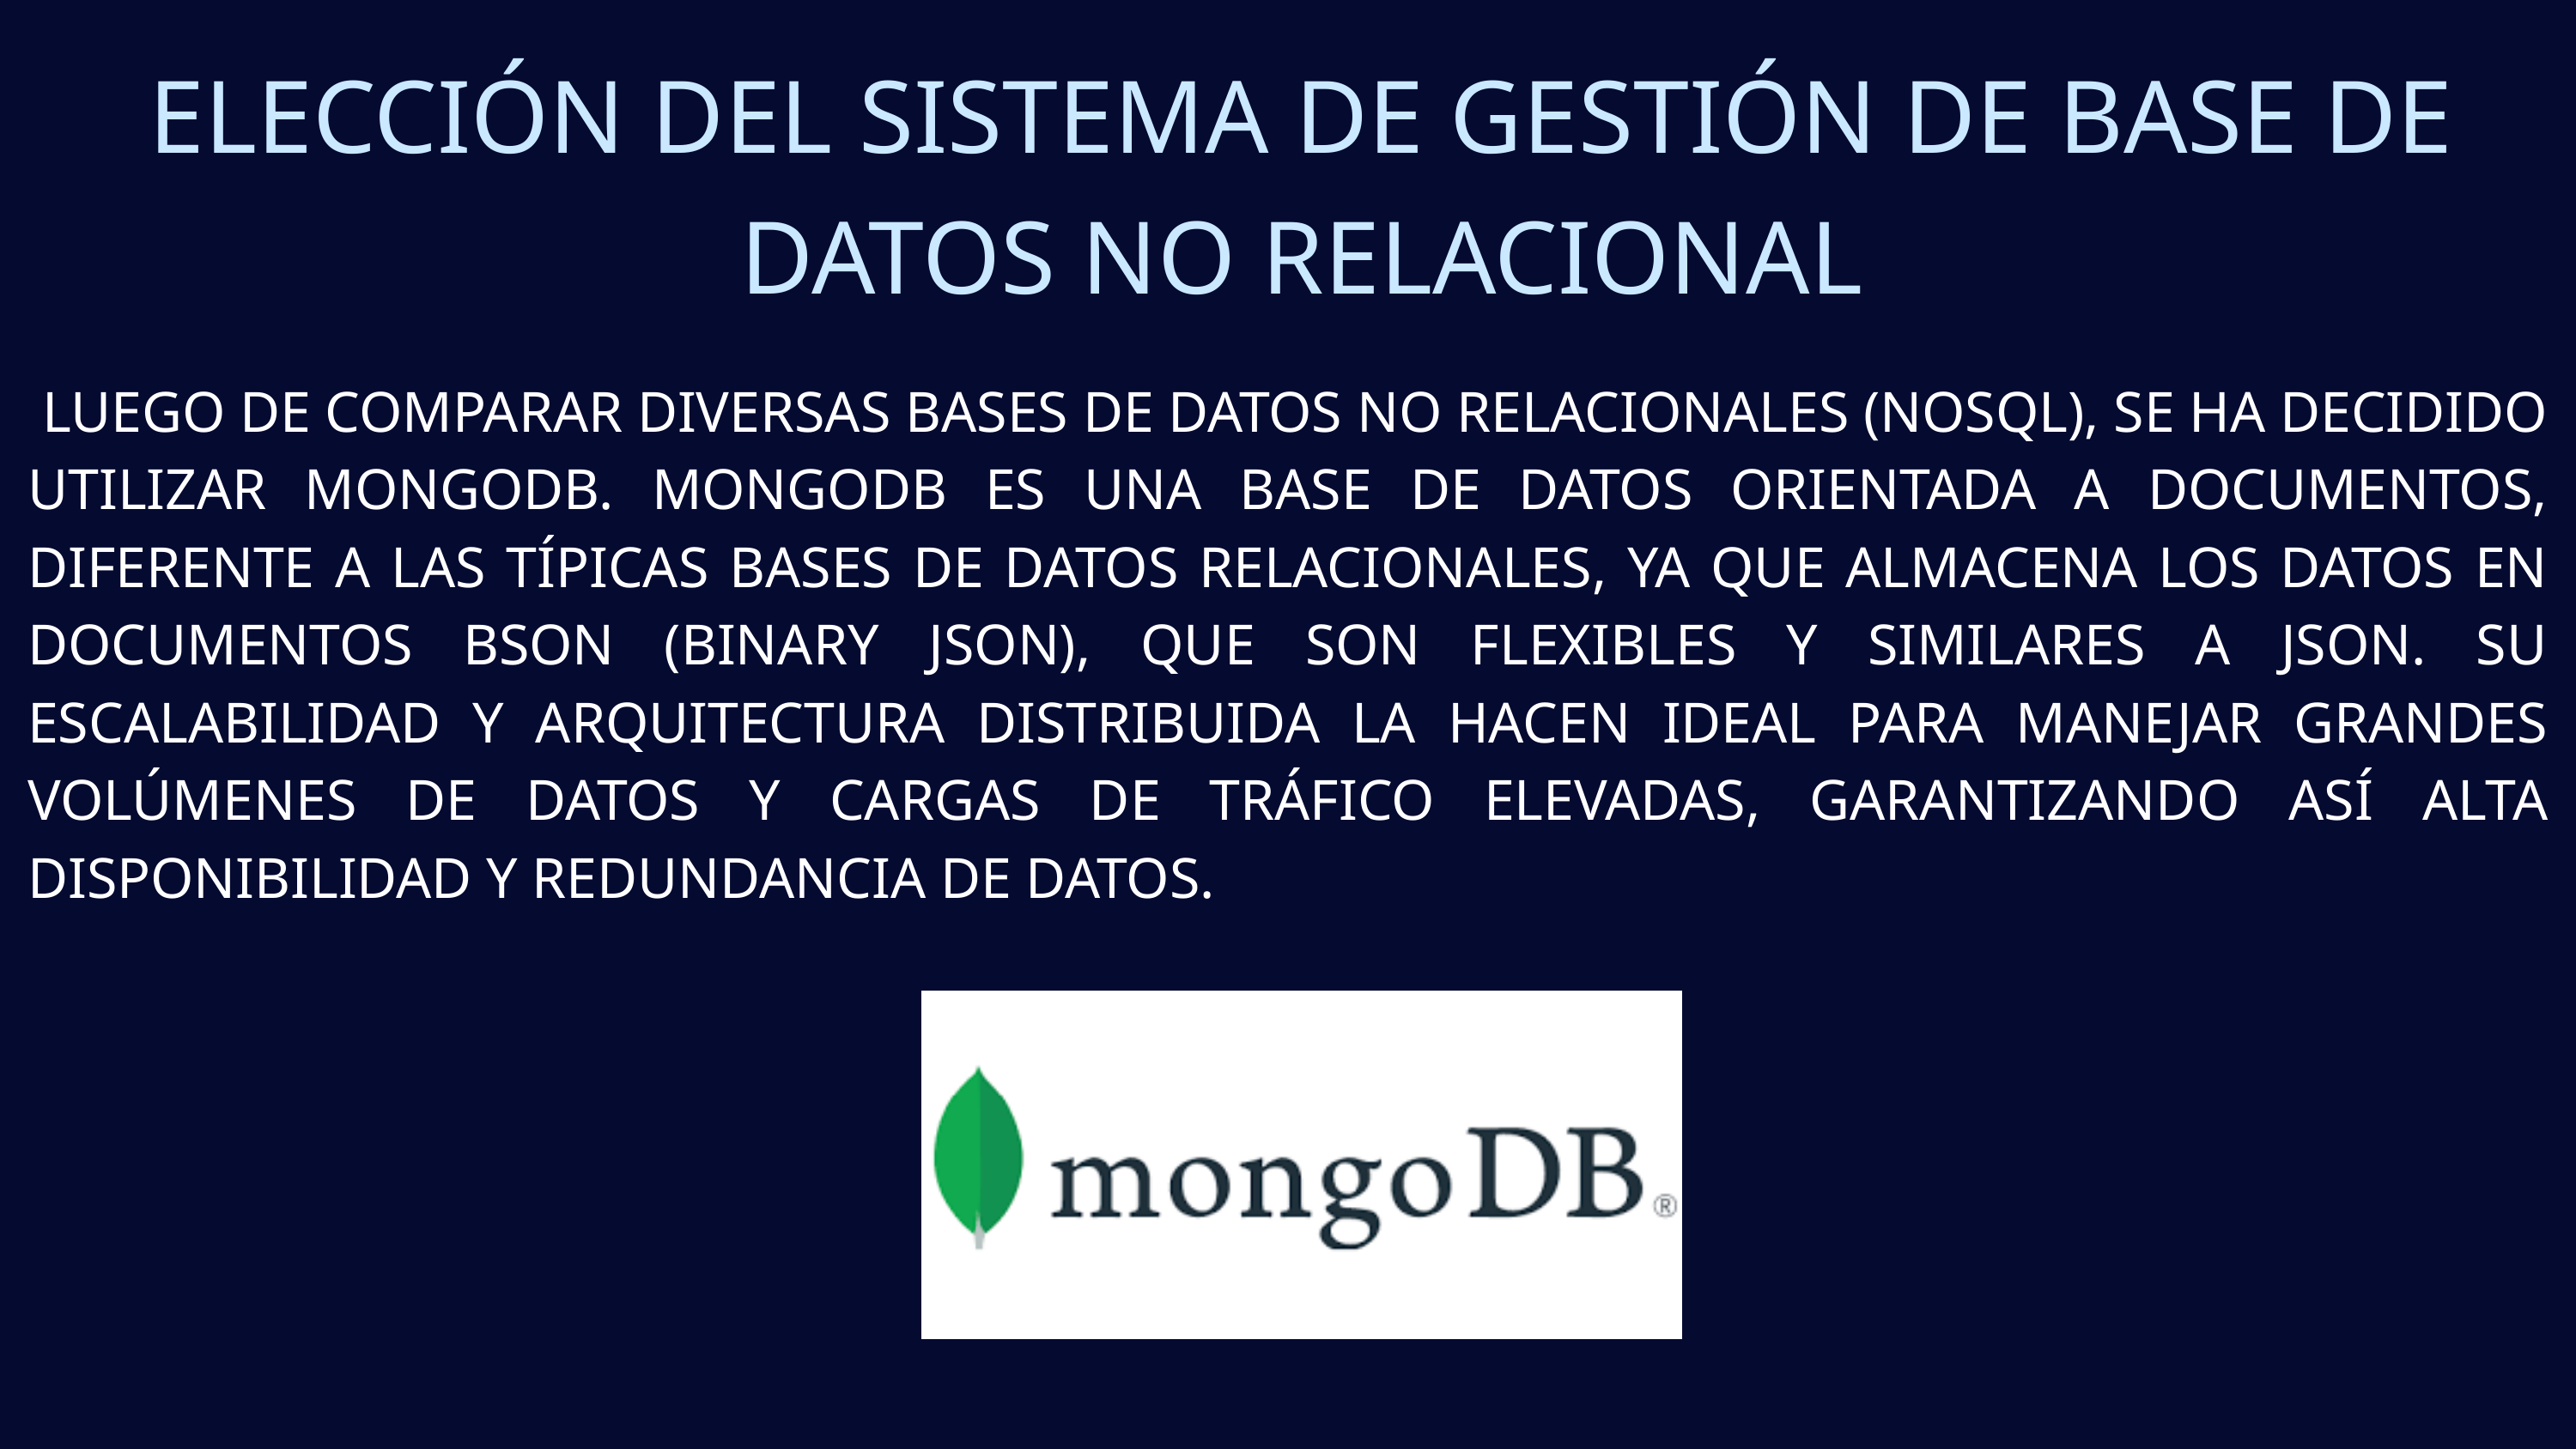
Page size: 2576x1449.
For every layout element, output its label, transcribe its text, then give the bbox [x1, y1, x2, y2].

text_box [921, 991, 1682, 1339]
text_box LUEGO DE COMPARAR DIVERSAS BASES DE DATOS NO RELACIONALES (NOSQL), SE HA DECIDIDO UTILIZAR MONGODB. MONGODB ES UNA BASE DE DATOS ORIENTADA A DOCUMENTOS, DIFERENTE A LAS TÍPICAS BASES DE DATOS RELACIONALES, YA QUE ALMACENA LOS DATOS EN DOCUMENTOS BSON (BINARY JSON), QUE SON FLEXIBLES Y SIMILARES A JSON. SU ESCALABILIDAD Y ARQUITECTURA DISTRIBUIDA LA HACEN IDEAL PARA MANEJAR GRANDES VOLÚMENES DE DATOS Y CARGAS DE TRÁFICO ELEVADAS, GARANTIZANDO ASÍ ALTA DISPONIBILIDAD Y REDUNDANCIA DE DATOS. [27, 365, 2549, 910]
text_box ELECCIÓN DEL SISTEMA DE GESTIÓN DE BASE DE DATOS NO RELACIONAL [27, 33, 2576, 314]
